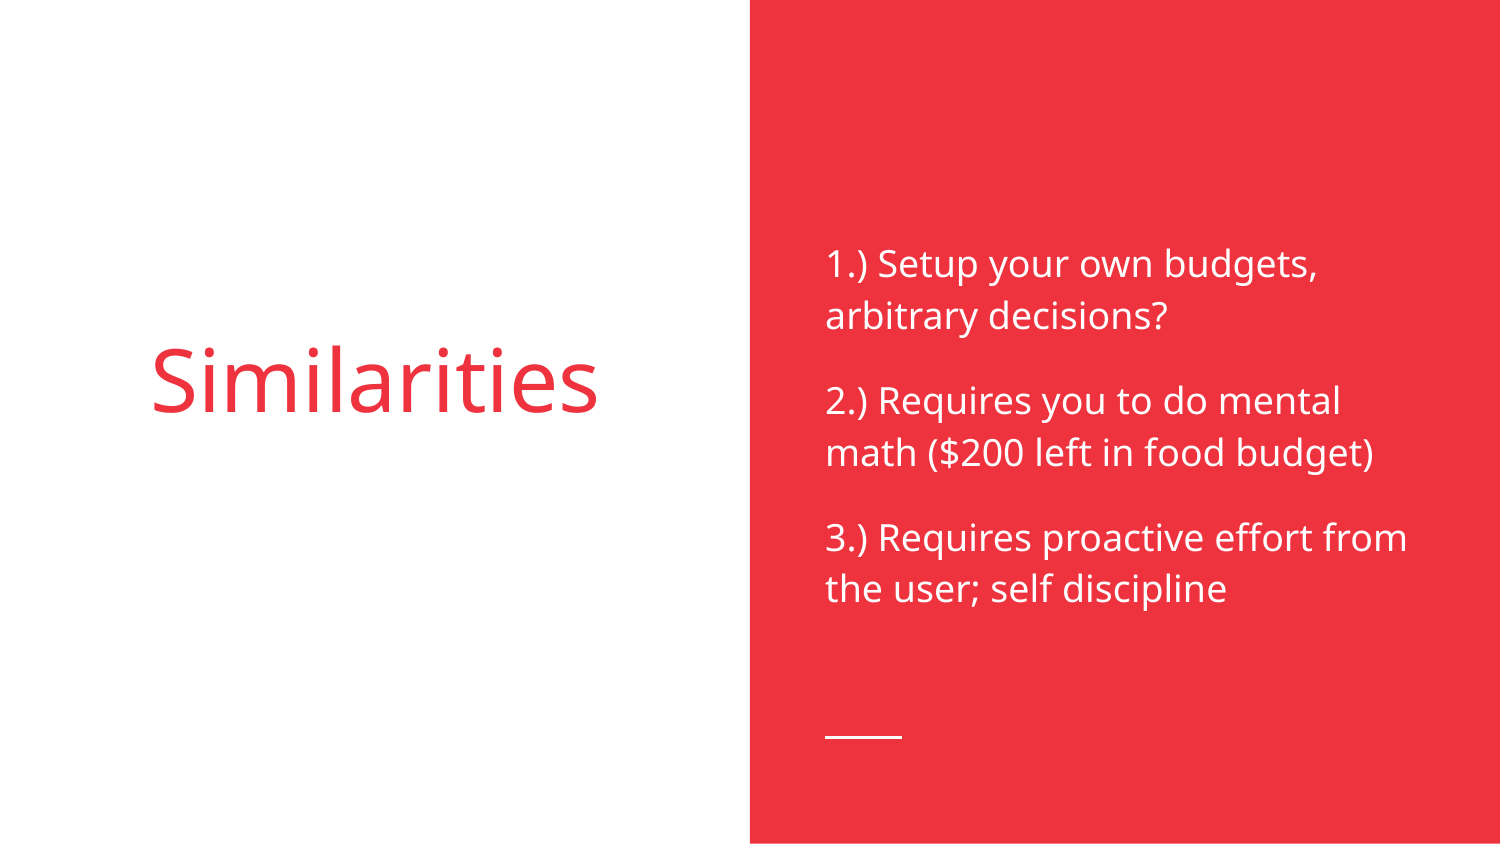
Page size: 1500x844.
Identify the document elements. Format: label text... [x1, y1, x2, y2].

title Similarities [43, 188, 708, 446]
list 1.) Setup your own budgets, arbitrary decisions? 2.) Requires you to do mental math ($200 left in food budget) 3.) Requires proactive effort from the user; self discipline [810, 118, 1440, 725]
